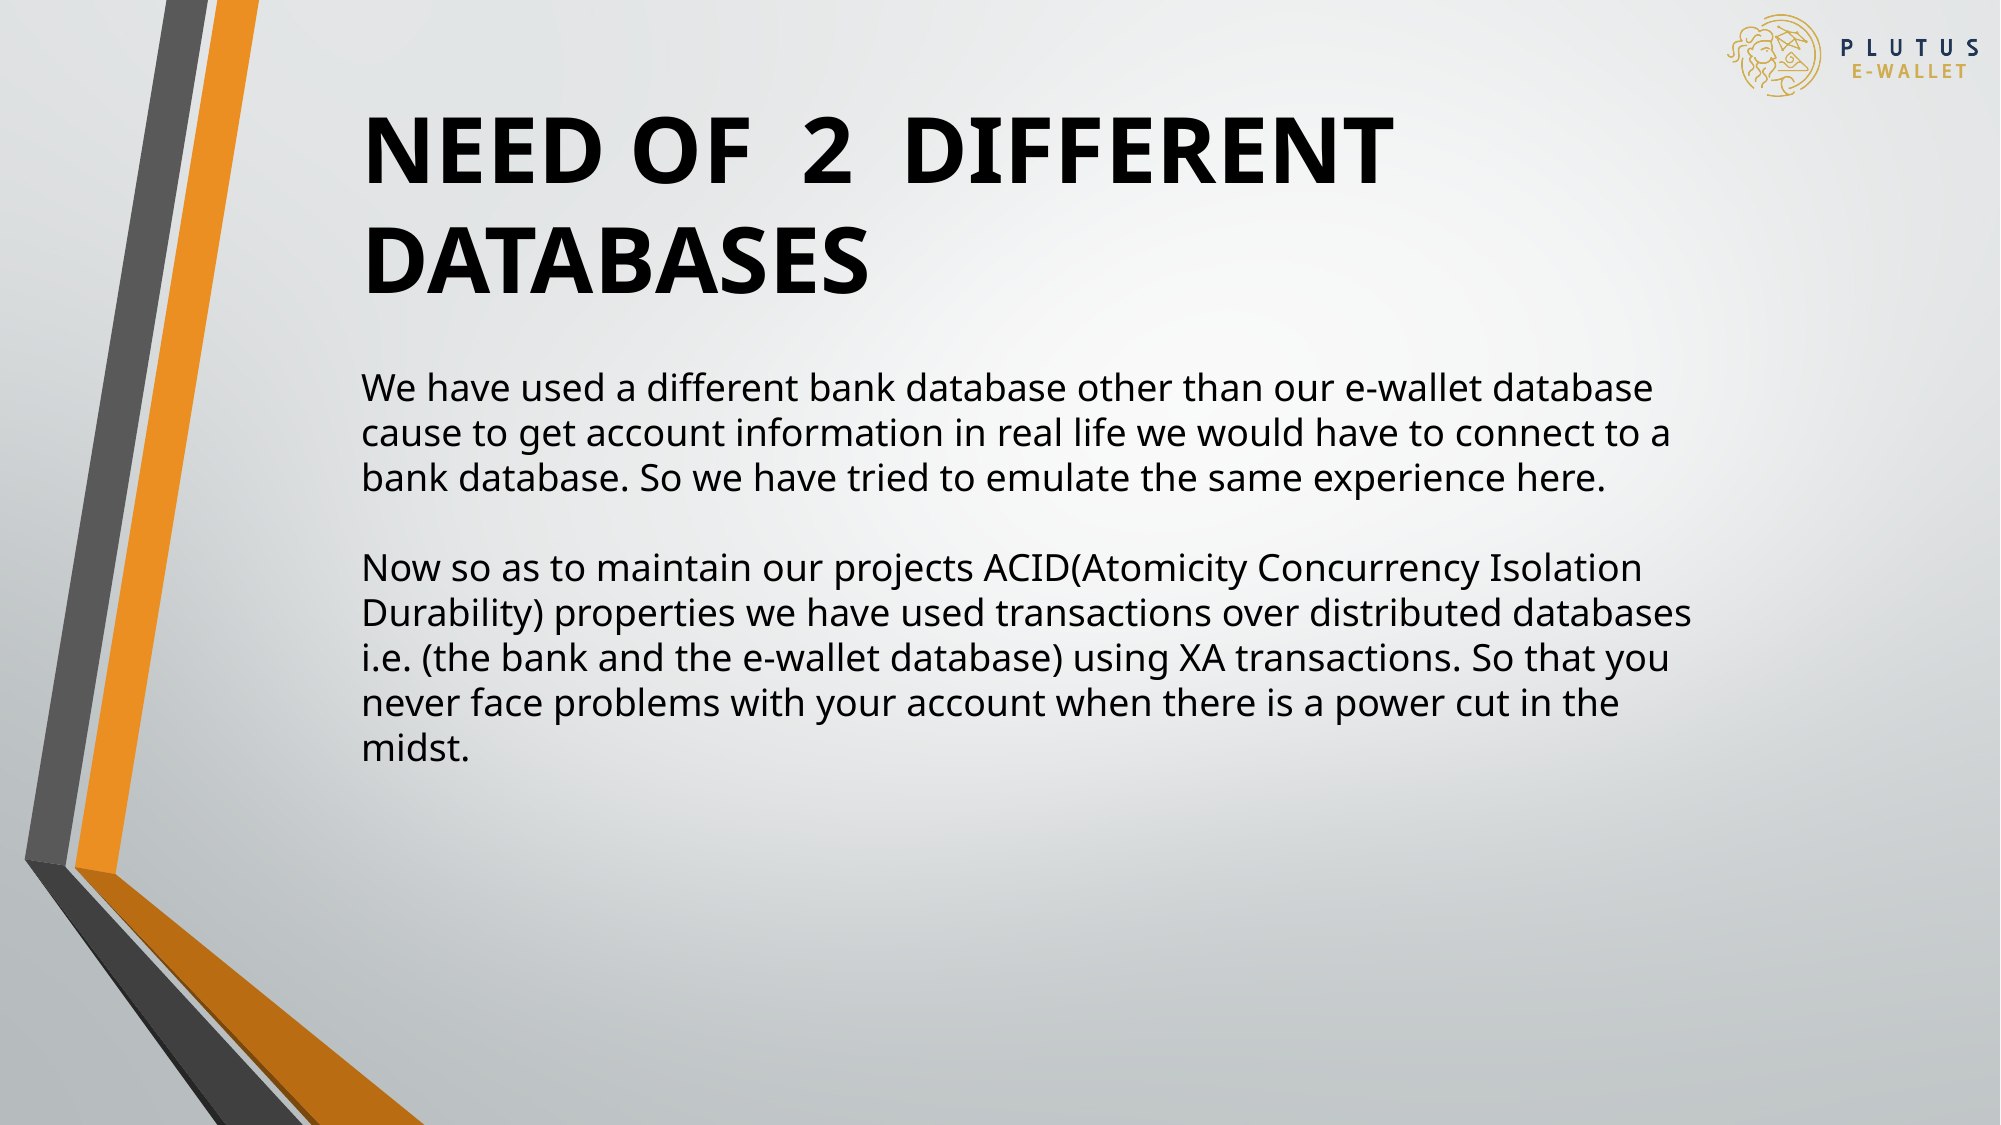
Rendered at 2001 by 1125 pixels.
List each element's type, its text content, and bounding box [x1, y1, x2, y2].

text_box We have used a different bank database other than our e-wallet database cause to get account information in real life we would have to connect to a bank database. So we have tried to emulate the same experience here. Now so as to maintain our projects ACID(Atomicity Concurrency Isolation Durability) properties we have used transactions over distributed databases i.e. (the bank and the e-wallet database) using XA transactions. So that you never face problems with your account when there is a power cut in the midst. [346, 356, 1727, 777]
text_box NEED OF 2 DIFFERENT DATABASES [346, 84, 1682, 320]
picture [1727, 14, 1978, 98]
